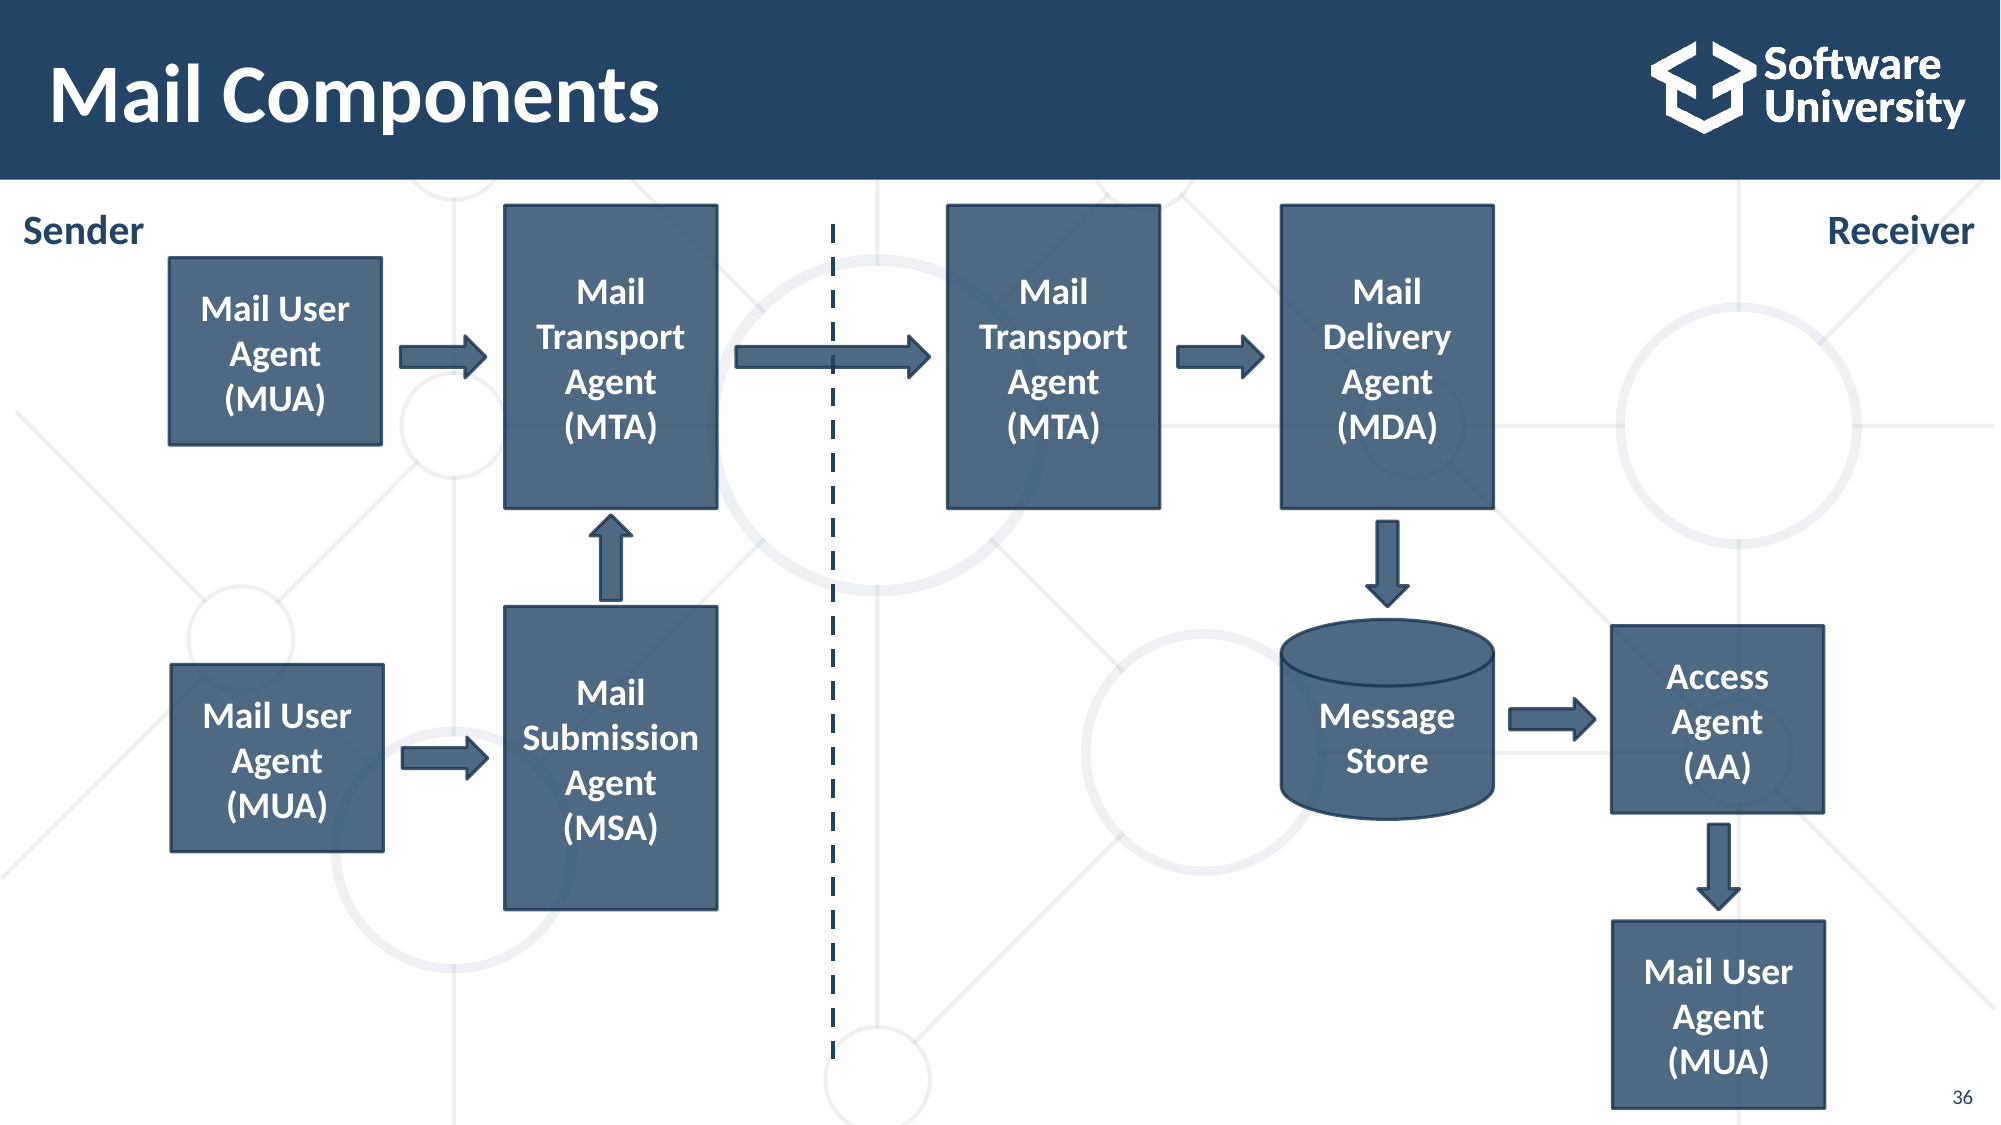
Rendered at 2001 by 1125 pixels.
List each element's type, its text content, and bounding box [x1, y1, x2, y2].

picture [1651, 41, 1966, 134]
slide_number 36 [1927, 1067, 1989, 1117]
text_box [837, 333, 932, 380]
text_box [1364, 519, 1411, 609]
text_box Mail Transport Agent (MTA) [945, 203, 1162, 511]
text_box [398, 333, 489, 380]
text_box [1695, 822, 1742, 912]
text_box Access Agent (AA) [1609, 624, 1826, 815]
title Mail Components [31, 16, 1625, 162]
text_box [587, 512, 634, 603]
text_box [733, 344, 828, 370]
text_box [400, 735, 490, 782]
text_box Mail Submission Agent (MSA) [503, 604, 719, 912]
text_box Mail User Agent (MUA) [167, 255, 384, 447]
text_box [1175, 333, 1266, 380]
text_box [1507, 696, 1598, 743]
text_box Mail User Agent (MUA) [1610, 919, 1827, 1111]
text_box Message Store [1279, 617, 1496, 822]
text_box Mail Delivery Agent (MDA) [1279, 203, 1496, 511]
text_box Mail User Agent (MUA) [169, 662, 385, 854]
text_box Receiver [1803, 179, 1999, 271]
text_box Mail Transport Agent (MTA) [503, 203, 719, 511]
text_box Sender [0, 179, 169, 271]
